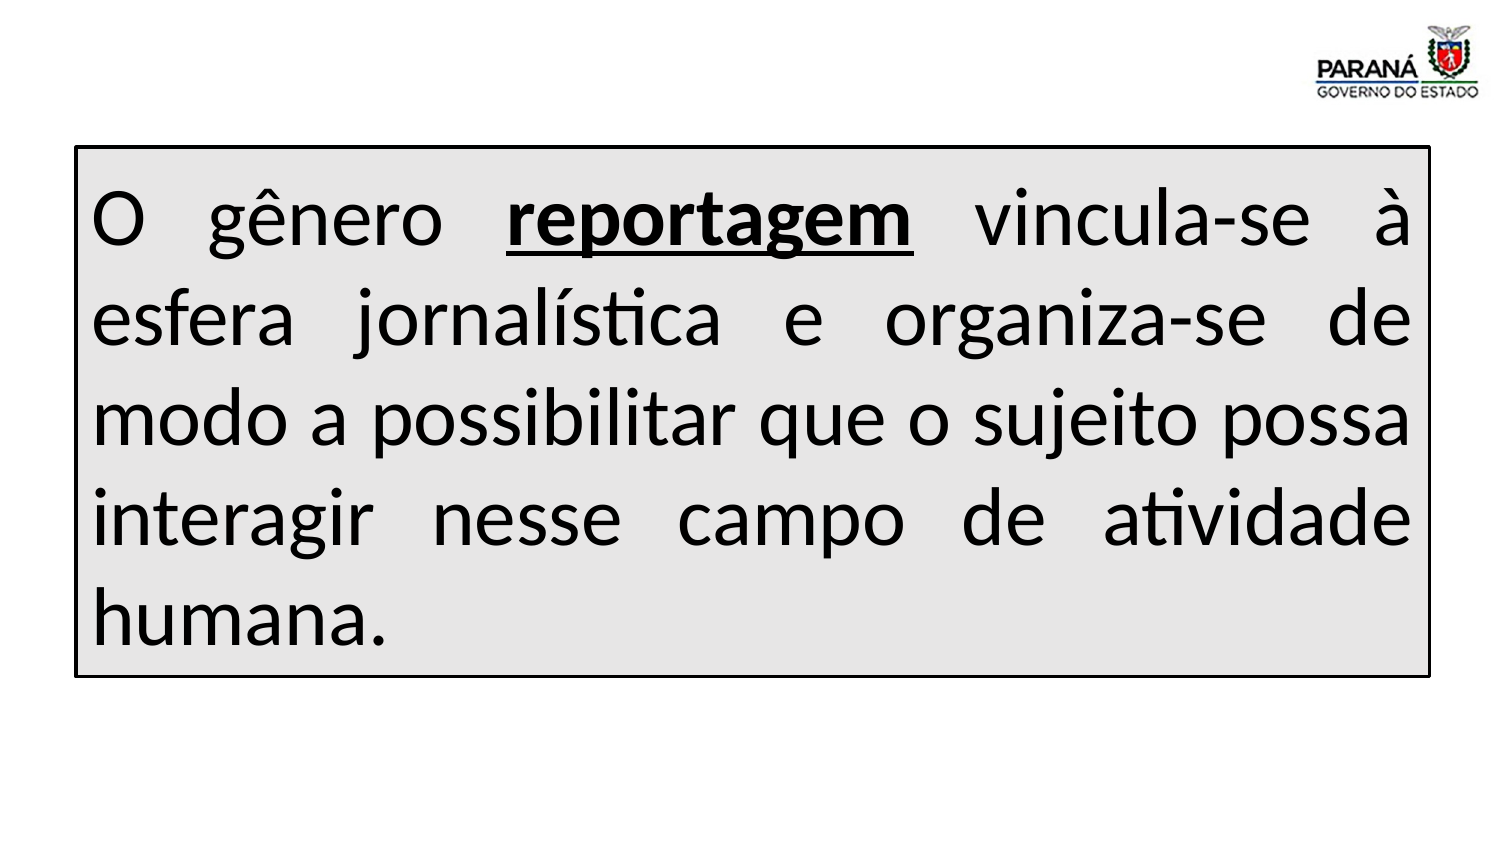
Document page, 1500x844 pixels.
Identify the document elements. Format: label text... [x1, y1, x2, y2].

text_box O gênero reportagem vincula-se à esfera jornalística e organiza-se de modo a possibilitar que o sujeito possa interagir nesse campo de atividade humana. [76, 147, 1430, 677]
picture [0, 0, 1500, 844]
